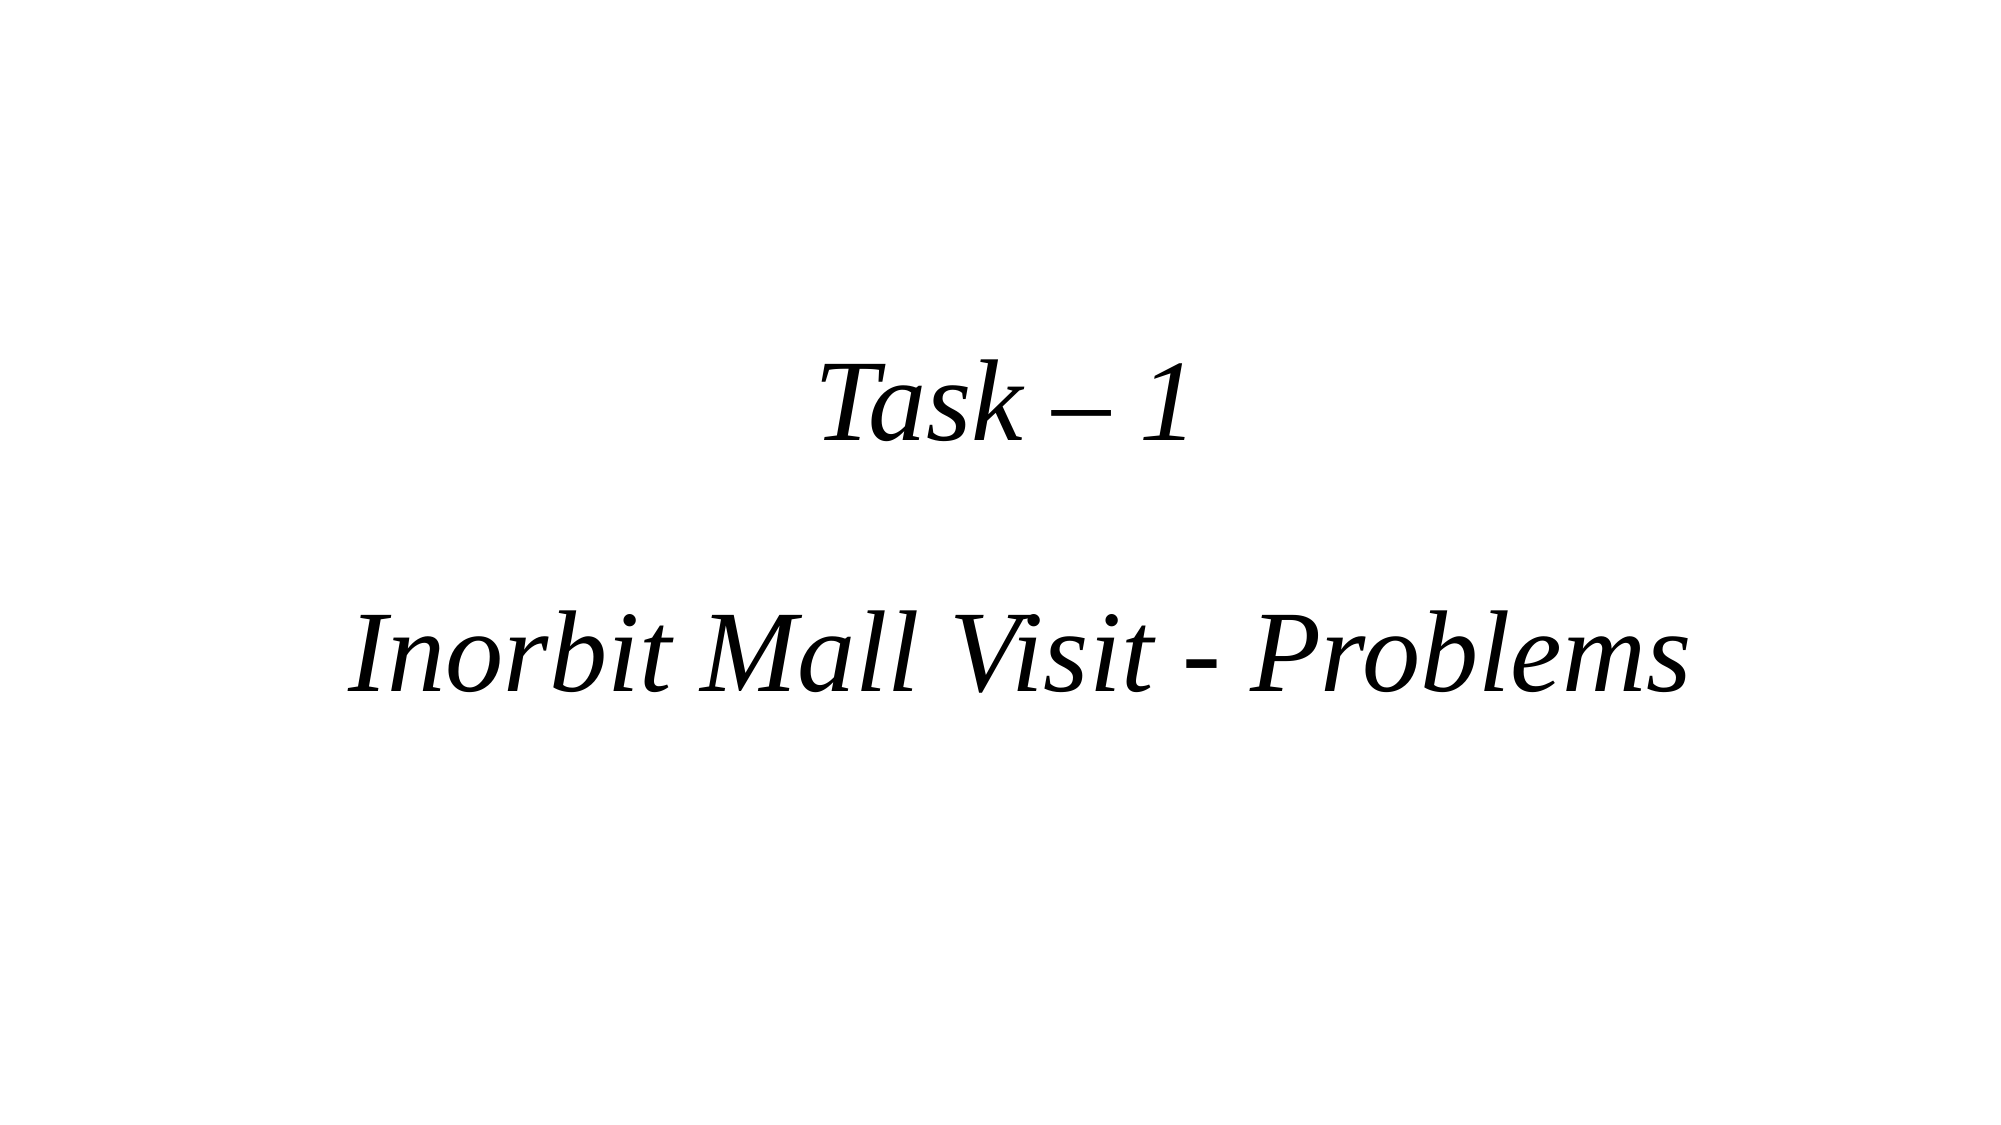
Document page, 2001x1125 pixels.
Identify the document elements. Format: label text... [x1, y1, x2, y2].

title Task – 1 Inorbit Mall Visit - Problems [270, 332, 1771, 725]
